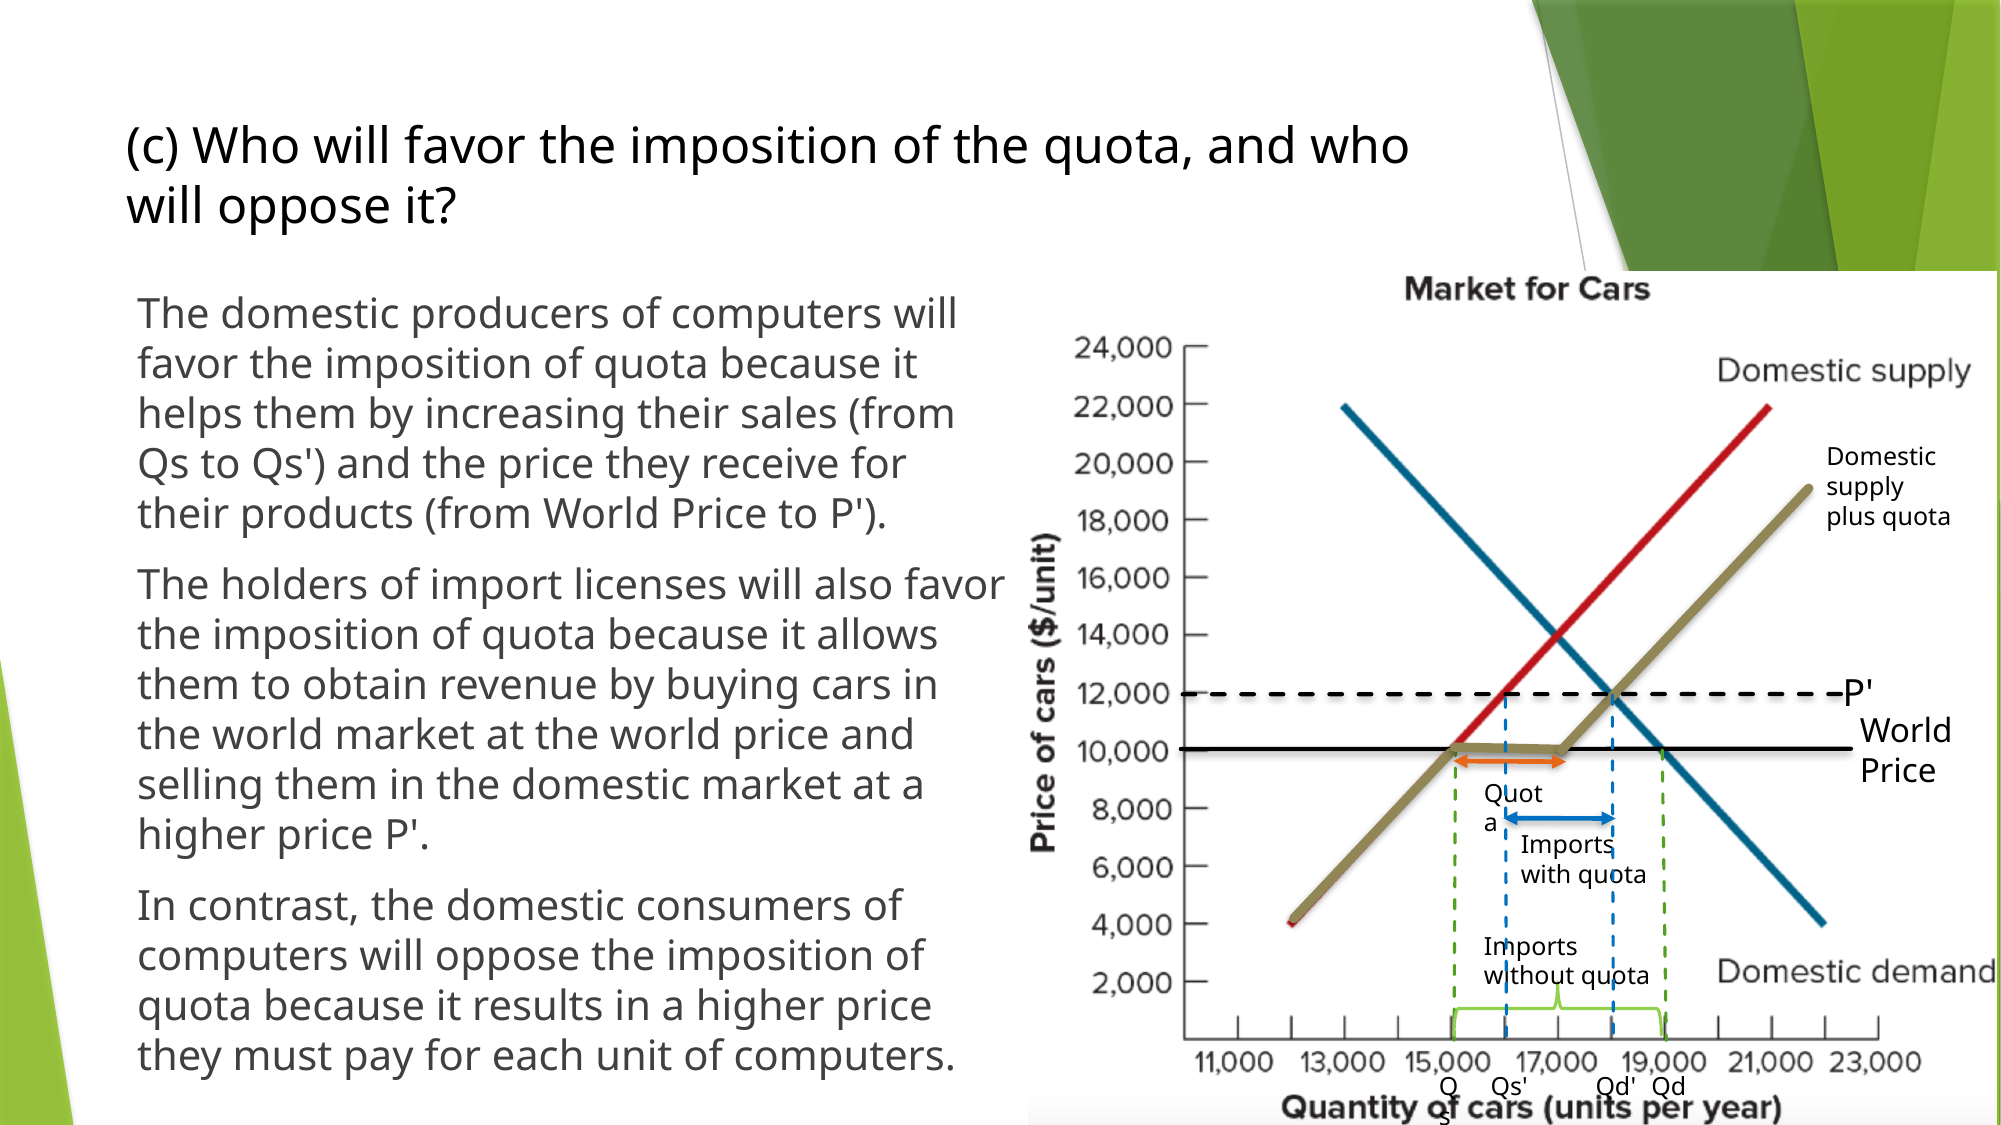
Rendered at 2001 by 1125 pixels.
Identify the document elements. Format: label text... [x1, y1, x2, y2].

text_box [1561, 703, 1606, 751]
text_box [1561, 487, 1810, 692]
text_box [1454, 746, 1500, 750]
list The domestic producers of computers will favor the imposition of quota because it helps them by increasing their sales (from Qs to Qs') and the price they receive for their products (from World Price to P'). The holders of import licenses will also favor the imposition of quota because it allows them to obtain revenue by buying cars in the world market at the world price and selling them in the domestic market at a higher price P'. In contrast, the domestic consumers of computers will oppose the imposition of quota because it results in a higher price they must pay for each unit of computers. [122, 279, 1023, 1124]
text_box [1661, 759, 1667, 1042]
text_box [1293, 751, 1452, 920]
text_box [1512, 746, 1556, 750]
text_box (c) Who will favor the imposition of the quota, and who will oppose it? [111, 106, 1617, 259]
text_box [1619, 703, 1810, 751]
picture [1027, 270, 1999, 1125]
